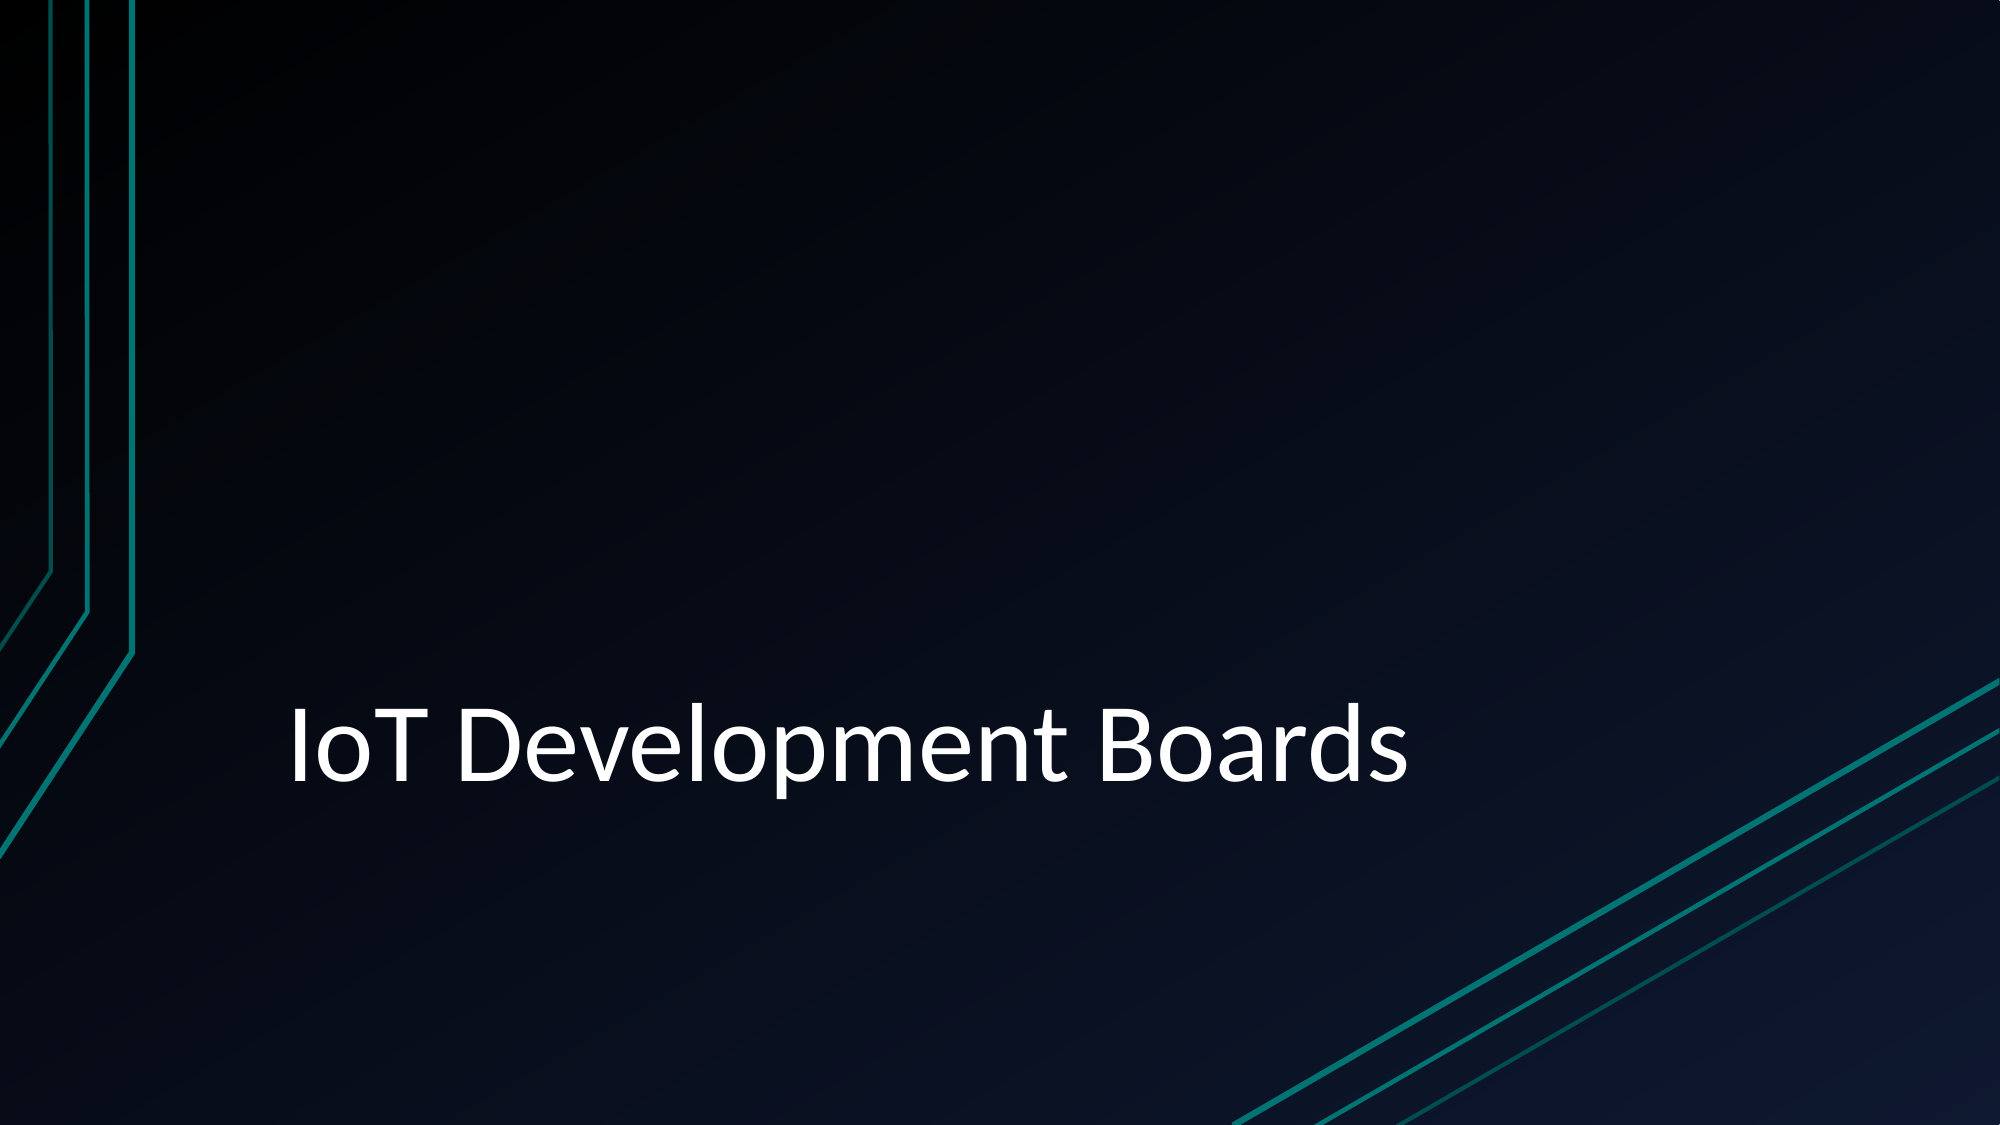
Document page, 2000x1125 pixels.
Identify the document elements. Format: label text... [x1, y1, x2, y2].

title IoT Development Boards [266, 362, 1733, 816]
